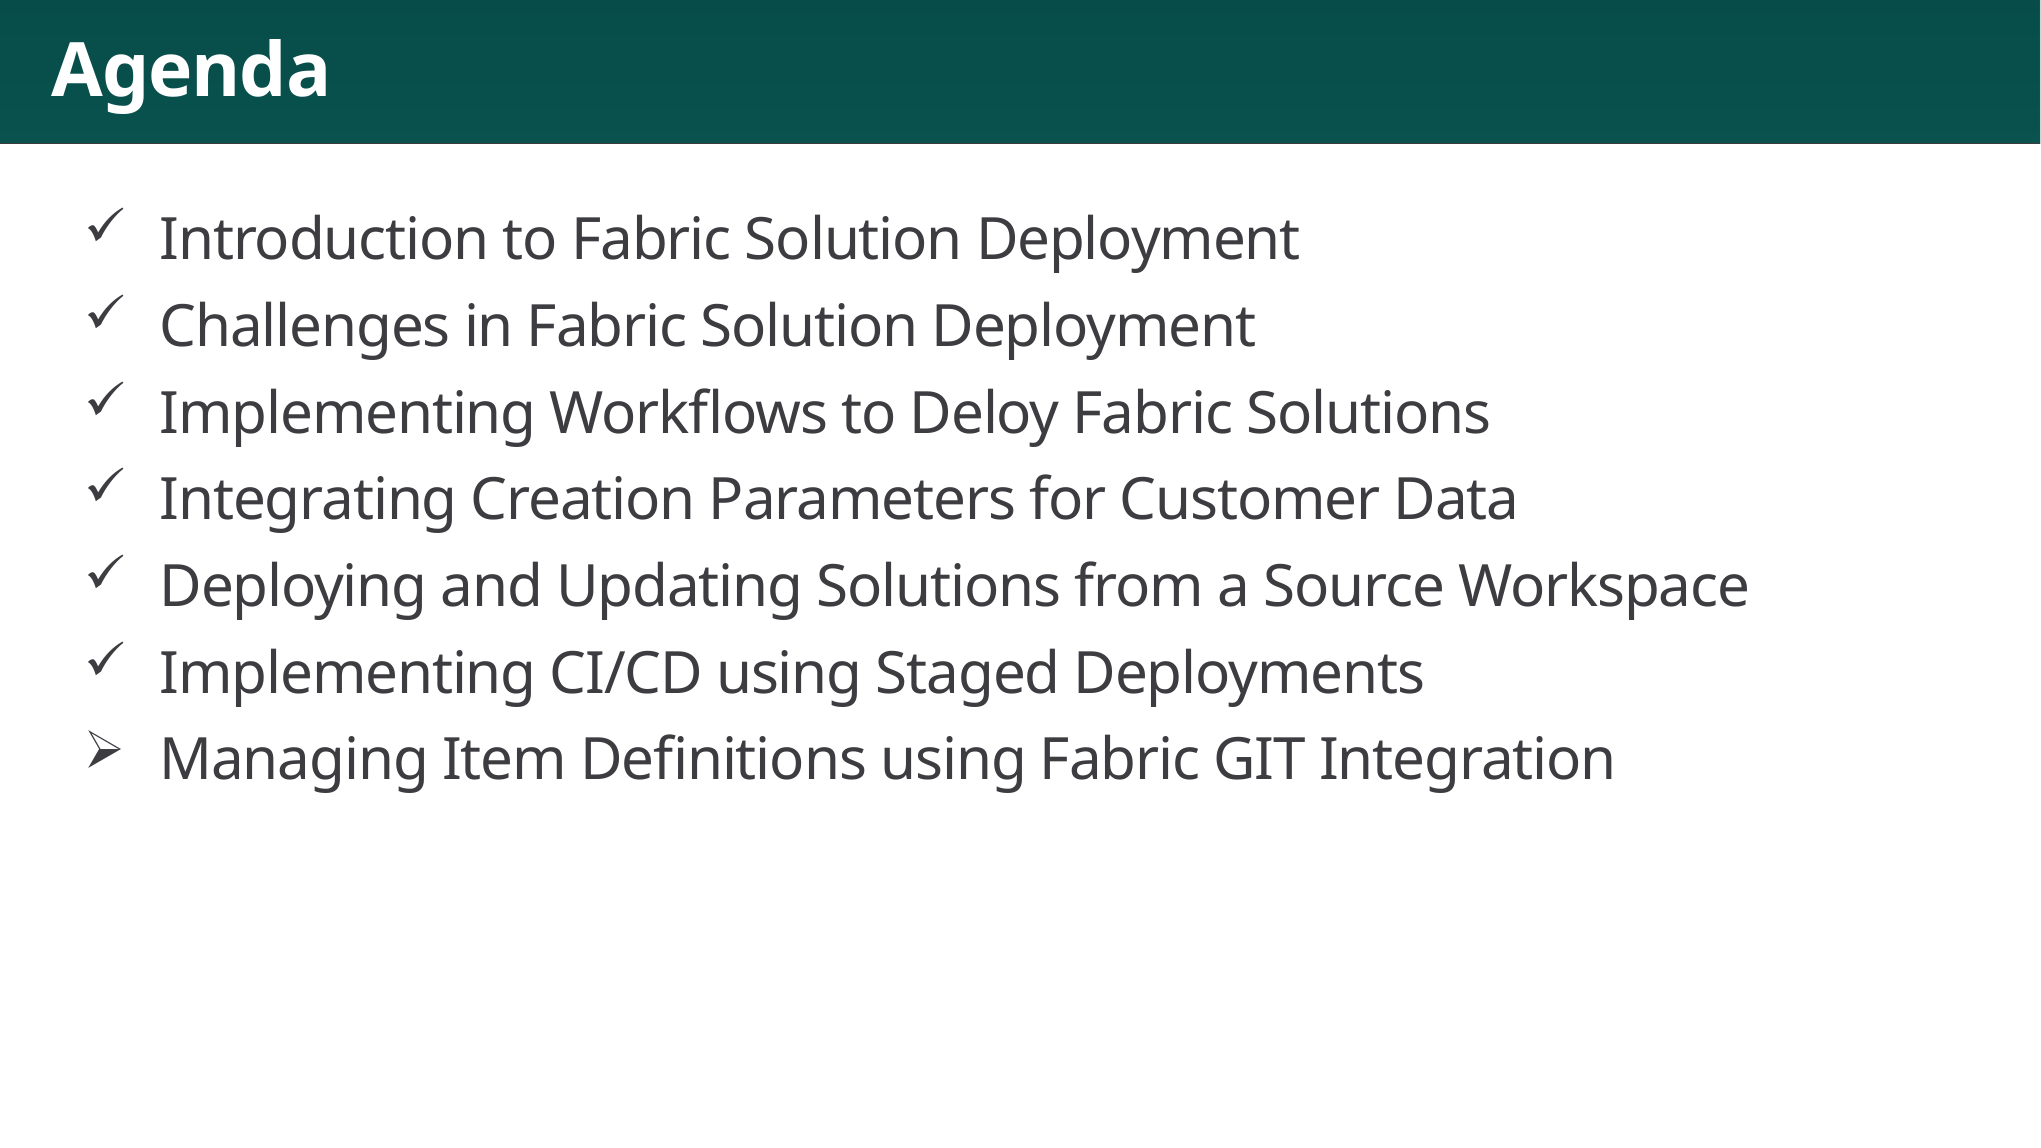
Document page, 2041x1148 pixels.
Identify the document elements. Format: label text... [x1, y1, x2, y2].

title Agenda [51, 31, 1988, 113]
list Introduction to Fabric Solution Deployment Challenges in Fabric Solution Deployment Implementing Workflows to Deloy Fabric Solutions Integrating Creation Parameters for Customer Data Deploying and Updating Solutions from a Source Workspace Implementing CI/CD using Staged Deployments Managing Item Definitions using Fabric GIT Integration [83, 201, 1988, 798]
